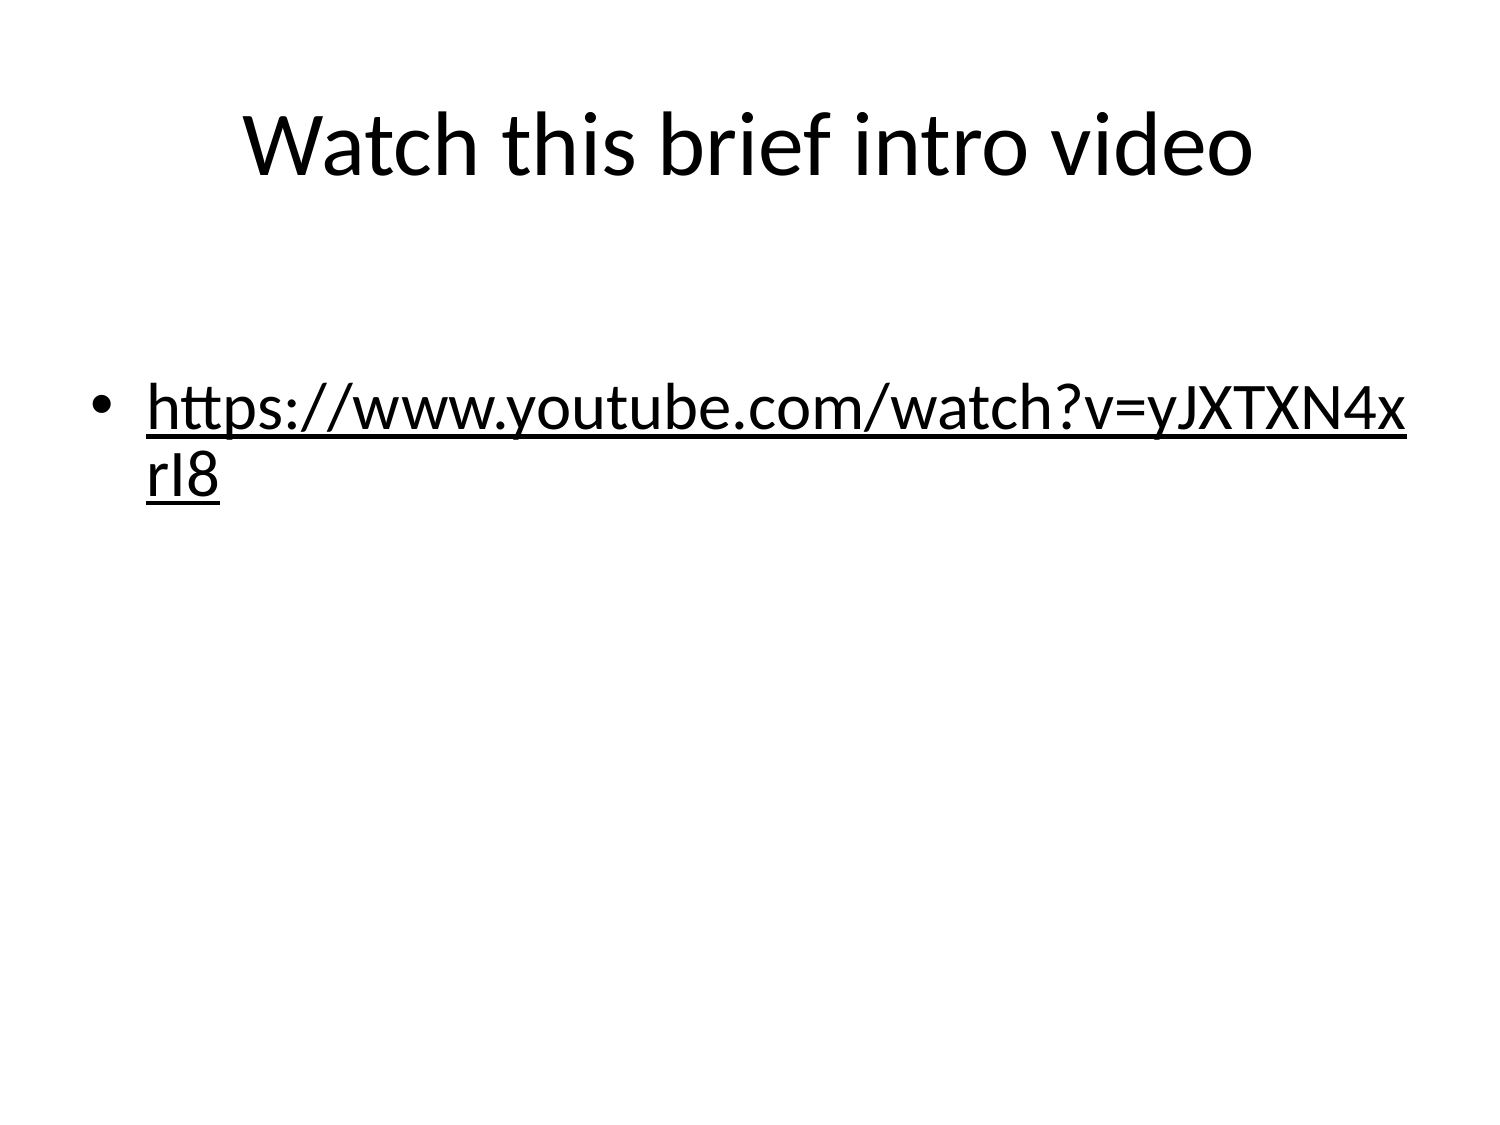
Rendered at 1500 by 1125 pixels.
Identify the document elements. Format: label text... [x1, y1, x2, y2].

list https://www.youtube.com/watch?v=yJXTXN4xrI8 [75, 262, 1425, 1005]
title Watch this brief intro video [75, 45, 1425, 233]
